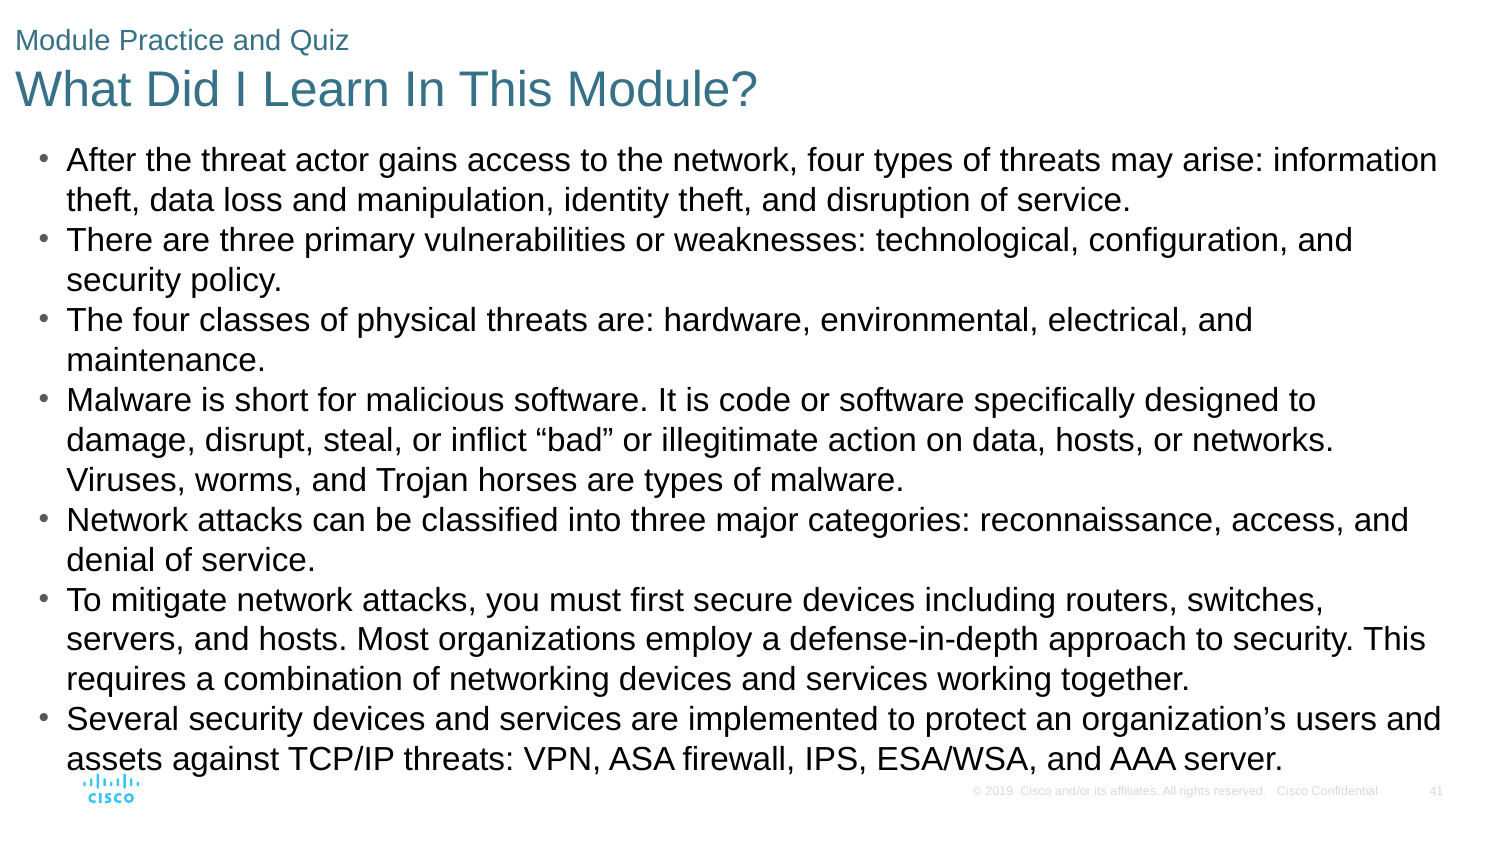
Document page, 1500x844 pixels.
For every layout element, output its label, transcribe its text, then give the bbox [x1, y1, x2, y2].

title Module Practice and Quiz What Did I Learn In This Module? [0, 6, 1500, 131]
list After the threat actor gains access to the network, four types of threats may arise: information theft, data loss and manipulation, identity theft, and disruption of service. There are three primary vulnerabilities or weaknesses: technological, configuration, and security policy. The four classes of physical threats are: hardware, environmental, electrical, and maintenance. Malware is short for malicious software. It is code or software specifically designed to damage, disrupt, steal, or inflict “bad” or illegitimate action on data, hosts, or networks. Viruses, worms, and Trojan horses are types of malware. Network attacks can be classified into three major categories: reconnaissance, access, and denial of service. To mitigate network attacks, you must first secure devices including routers, switches, servers, and hosts. Most organizations employ a defense-in-depth approach to security. This requires a combination of networking devices and services working together. Several security devices and services are implemented to protect an organization’s users and assets against TCP/IP threats: VPN, ASA firewall, IPS, ESA/WSA, and AAA server. [23, 131, 1476, 813]
